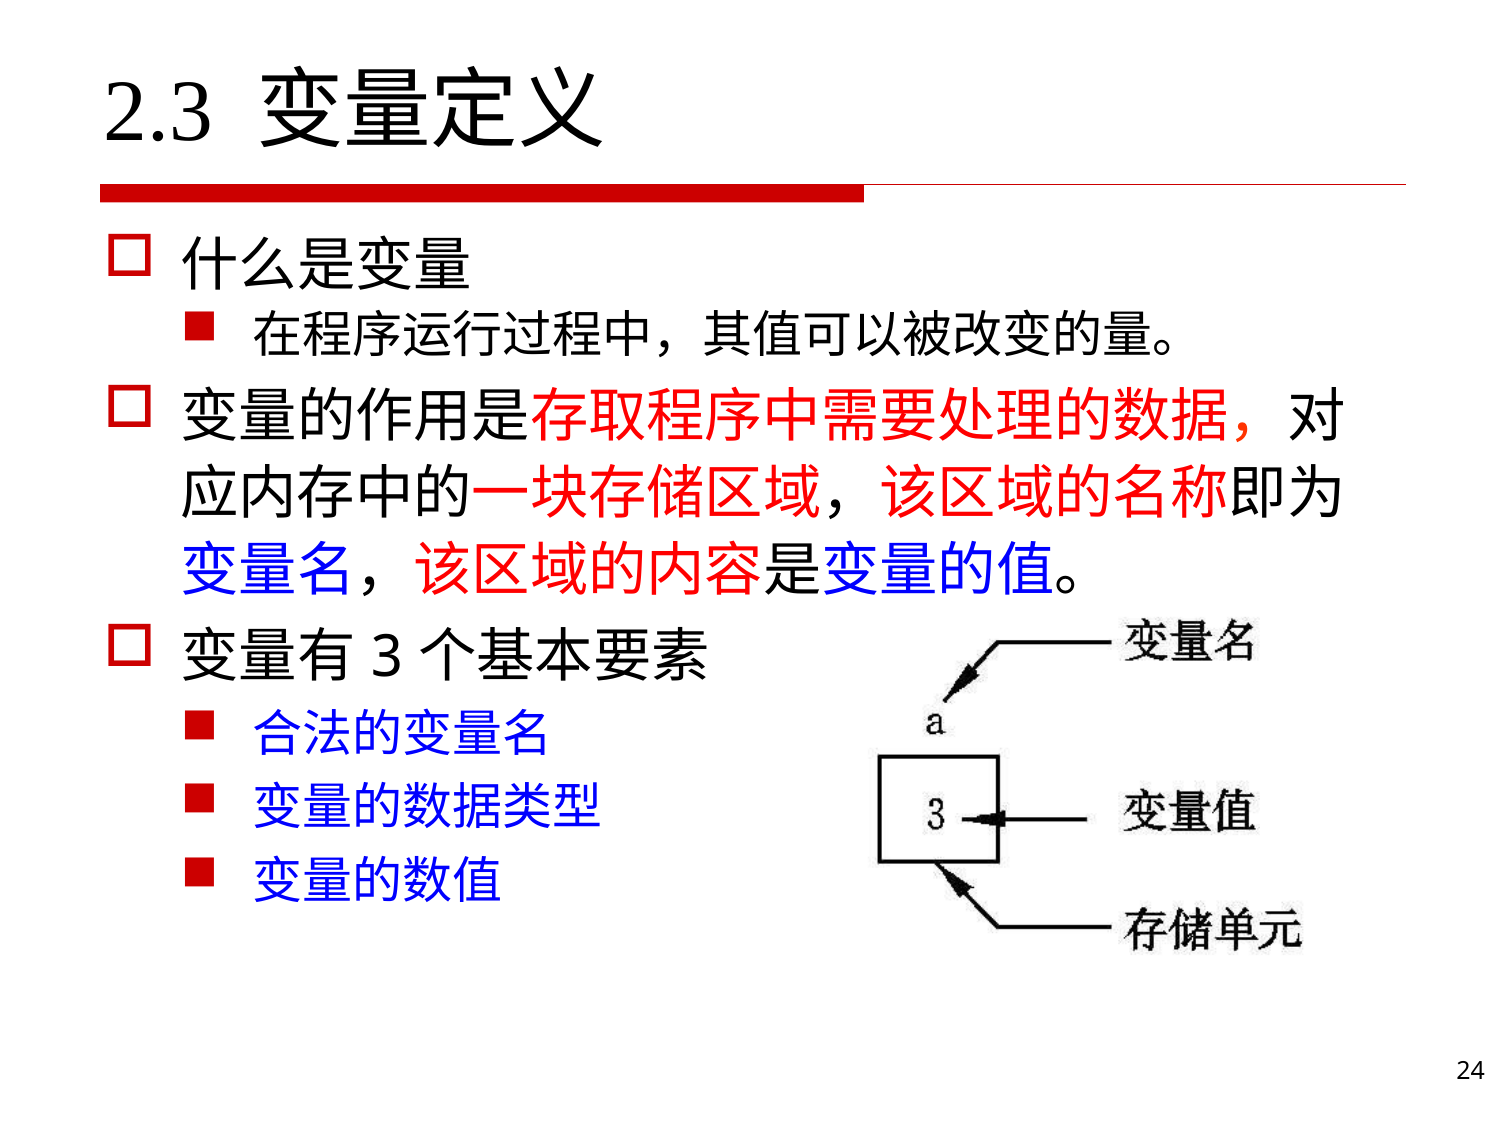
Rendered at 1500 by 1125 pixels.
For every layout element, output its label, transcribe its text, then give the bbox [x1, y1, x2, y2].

title 2.3 变量定义 [88, 54, 1401, 166]
list 什么是变量 在程序运行过程中，其值可以被改变的量。 变量的作用是存取程序中需要处理的数据，对应内存中的一块存储区域，该区域的名称即为变量名，该区域的内容是变量的值。 变量有3个基本要素 合法的变量名 变量的数据类型 变量的数值 [88, 220, 1401, 1035]
picture [855, 609, 1328, 966]
footer 24 [1179, 1046, 1500, 1125]
